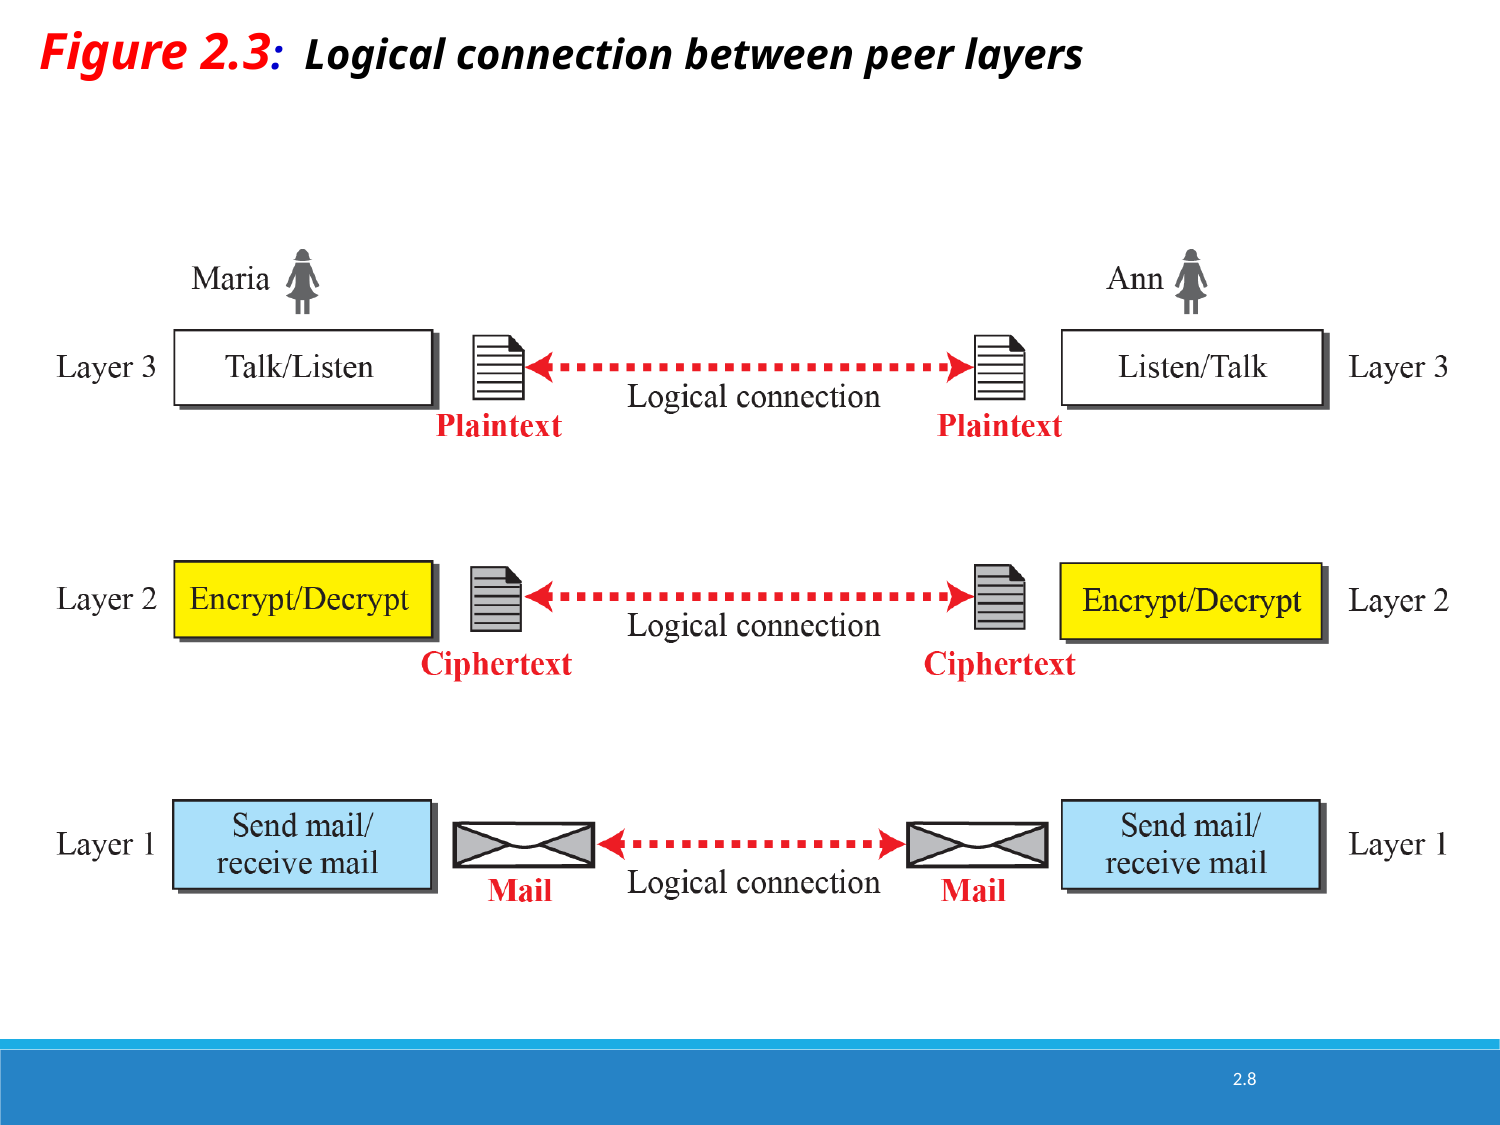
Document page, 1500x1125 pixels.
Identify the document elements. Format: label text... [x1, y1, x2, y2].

picture [55, 560, 1451, 686]
picture [55, 799, 1451, 912]
slide_number 2.8 [1218, 1059, 1380, 1120]
picture [55, 249, 1451, 447]
text_box Figure 2.3: Logical connection between peer layers [24, 12, 1363, 88]
